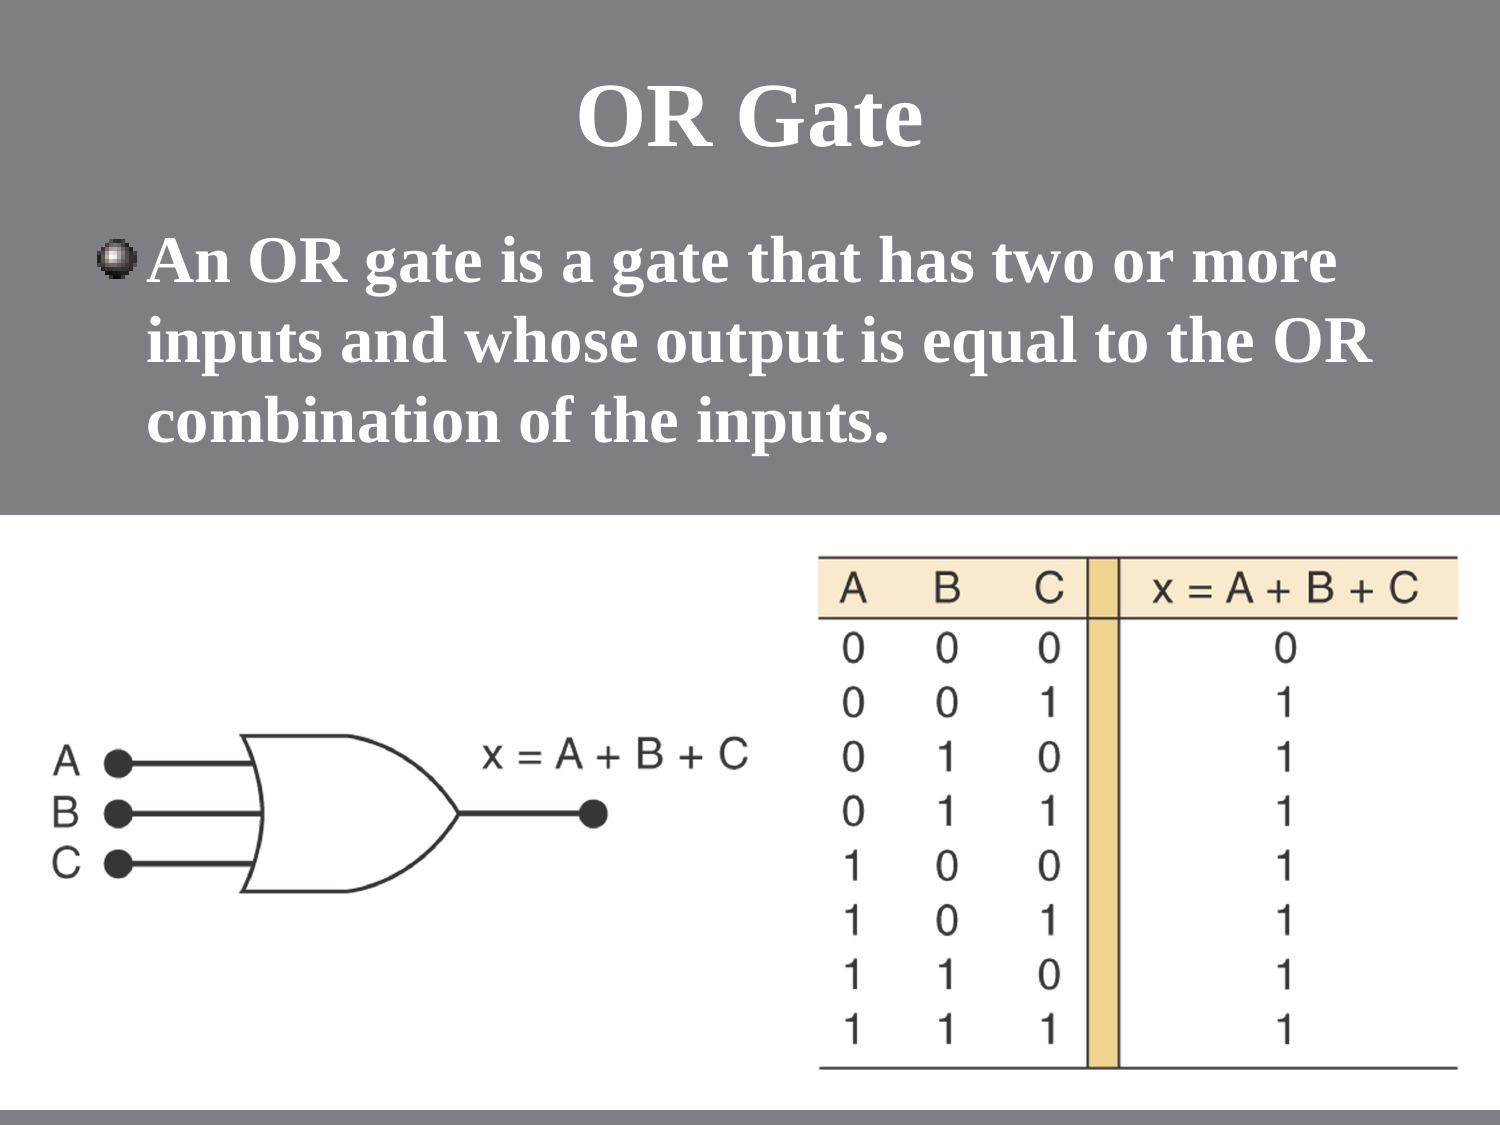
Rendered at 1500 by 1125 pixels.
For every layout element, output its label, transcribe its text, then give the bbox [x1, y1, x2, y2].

title OR Gate [75, 45, 1426, 173]
list An OR gate is a gate that has two or more inputs and whose output is equal to the OR combination of the inputs. [75, 208, 1426, 513]
picture [89, 232, 137, 279]
picture [0, 515, 1500, 1110]
